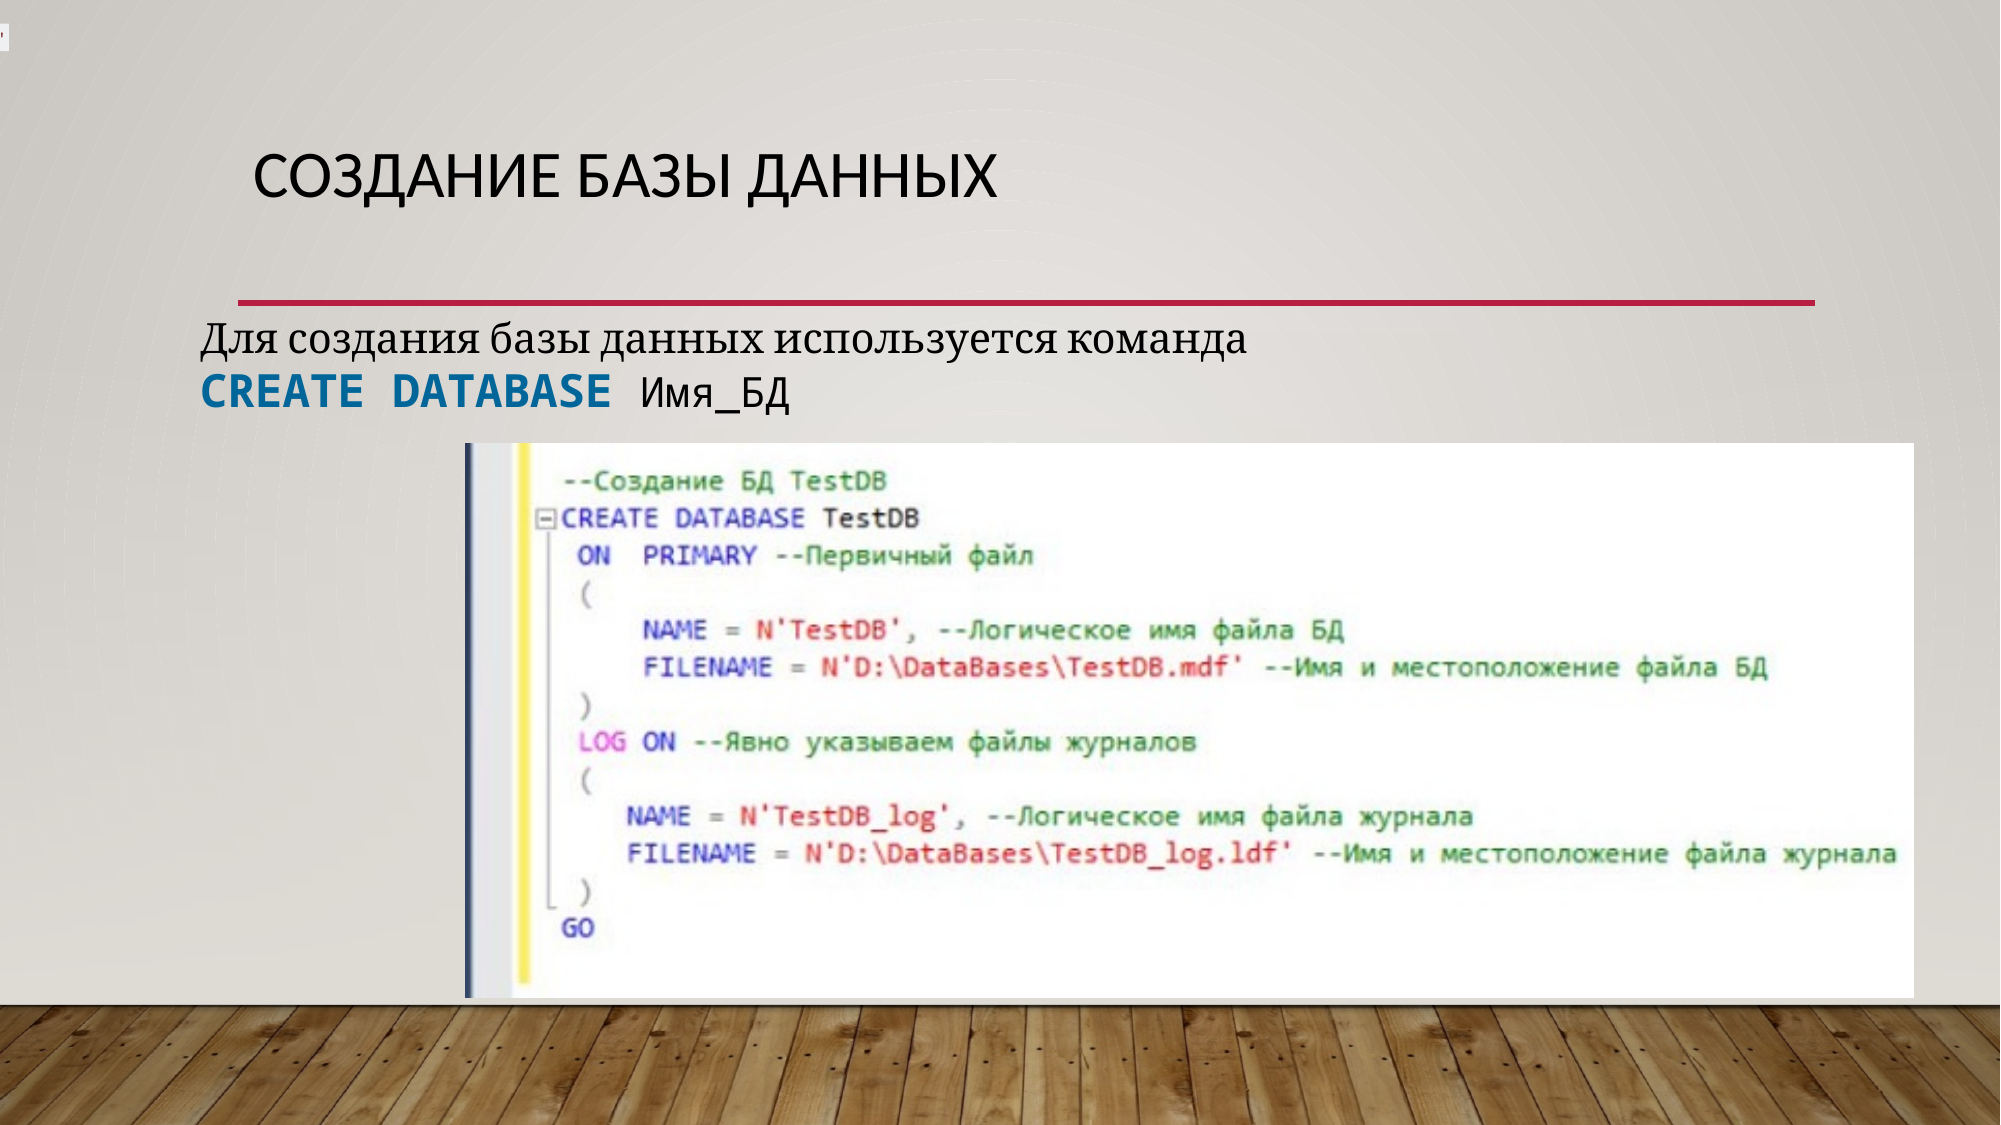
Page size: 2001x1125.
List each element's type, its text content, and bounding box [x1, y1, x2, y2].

title Создание базы данных [238, 131, 1814, 304]
picture [0, 1005, 2000, 1125]
text_box ' [0, 23, 9, 52]
picture [465, 443, 1914, 999]
text_box Для создания базы данных используется команда CREATE DATABASE Имя_БД [185, 304, 1946, 424]
